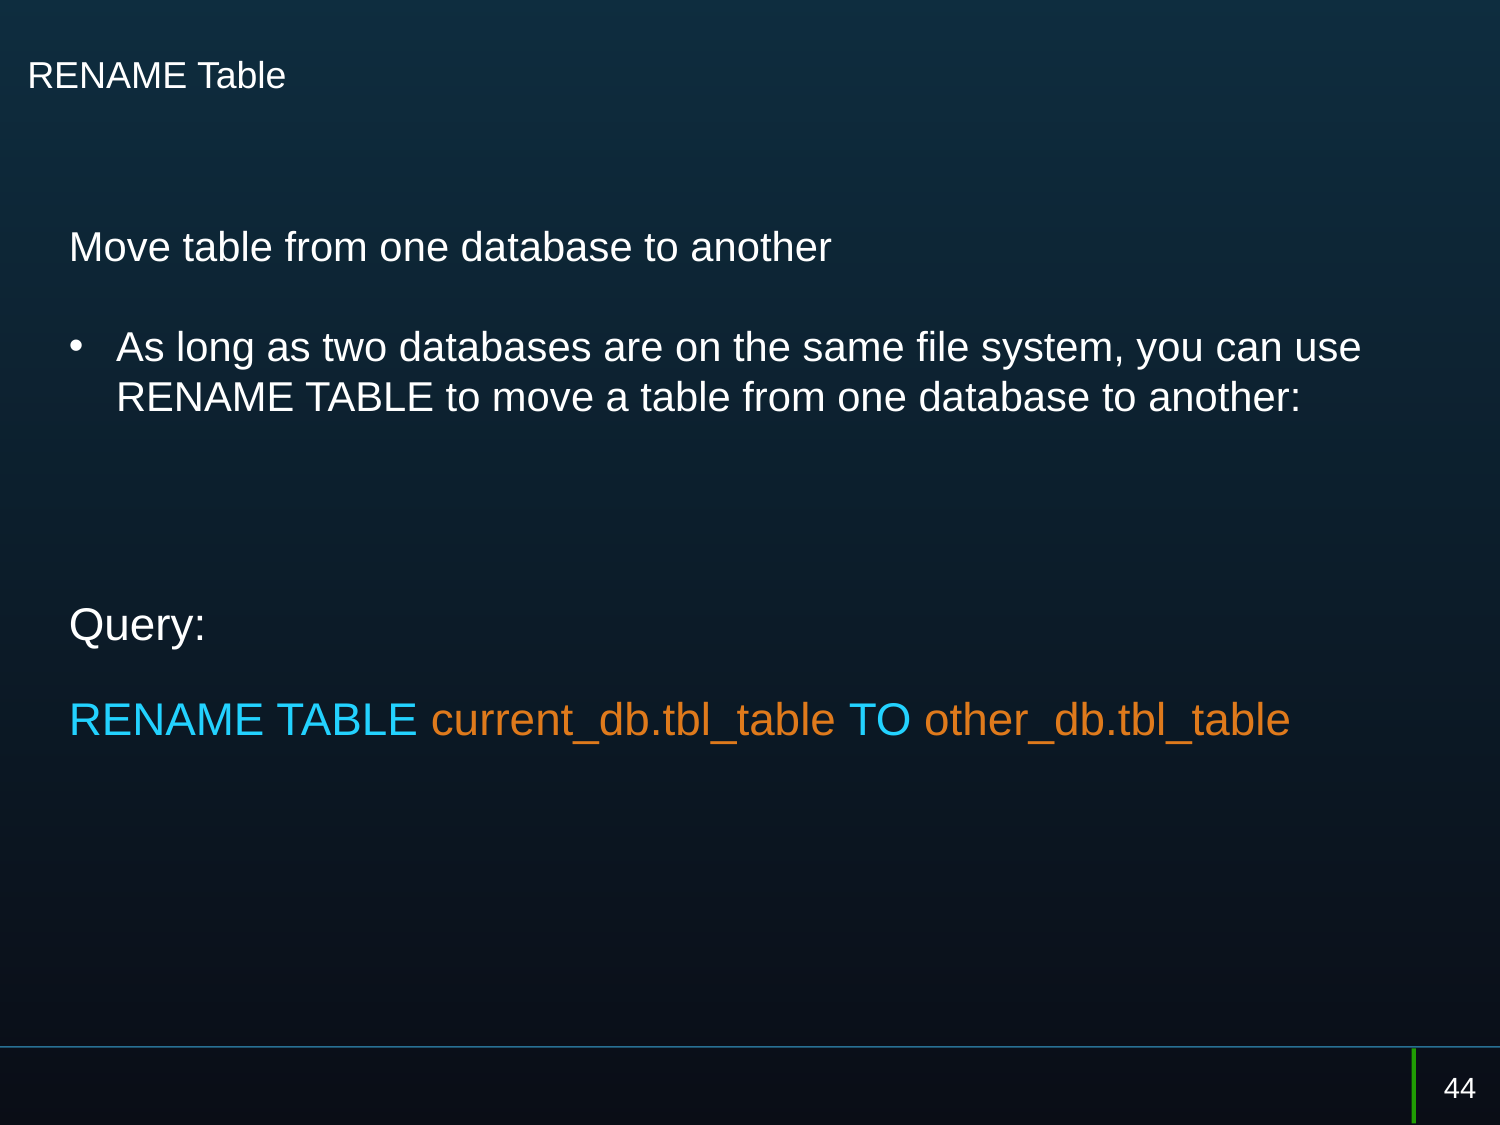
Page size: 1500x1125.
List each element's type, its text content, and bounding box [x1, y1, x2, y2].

text_box Move table from one database to another As long as two databases are on the same file system, you can use RENAME TABLE to move a table from one database to another: [54, 212, 1430, 428]
text_box Query: RENAME TABLE current_db.tbl_table TO other_db.tbl_table [54, 587, 1388, 753]
title RENAME Table [12, 29, 1138, 118]
text_box 44 [1429, 1062, 1500, 1108]
list [37, 174, 1388, 980]
